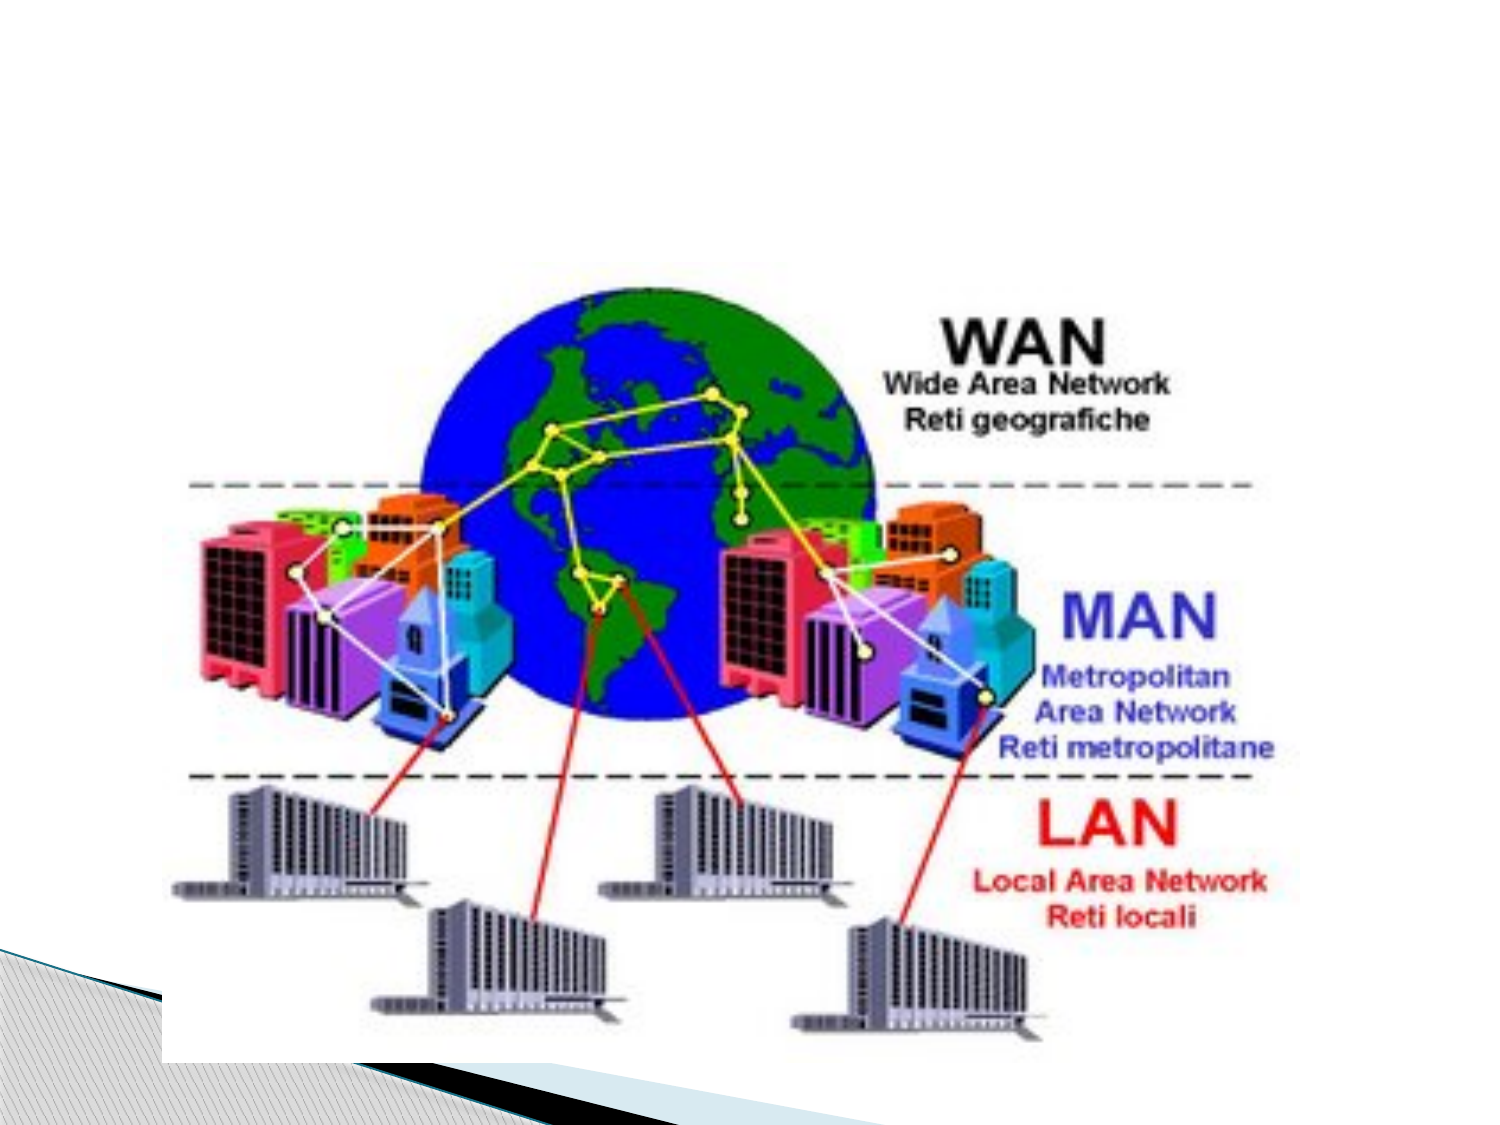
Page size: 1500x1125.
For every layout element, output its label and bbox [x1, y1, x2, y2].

list [162, 262, 1301, 1063]
